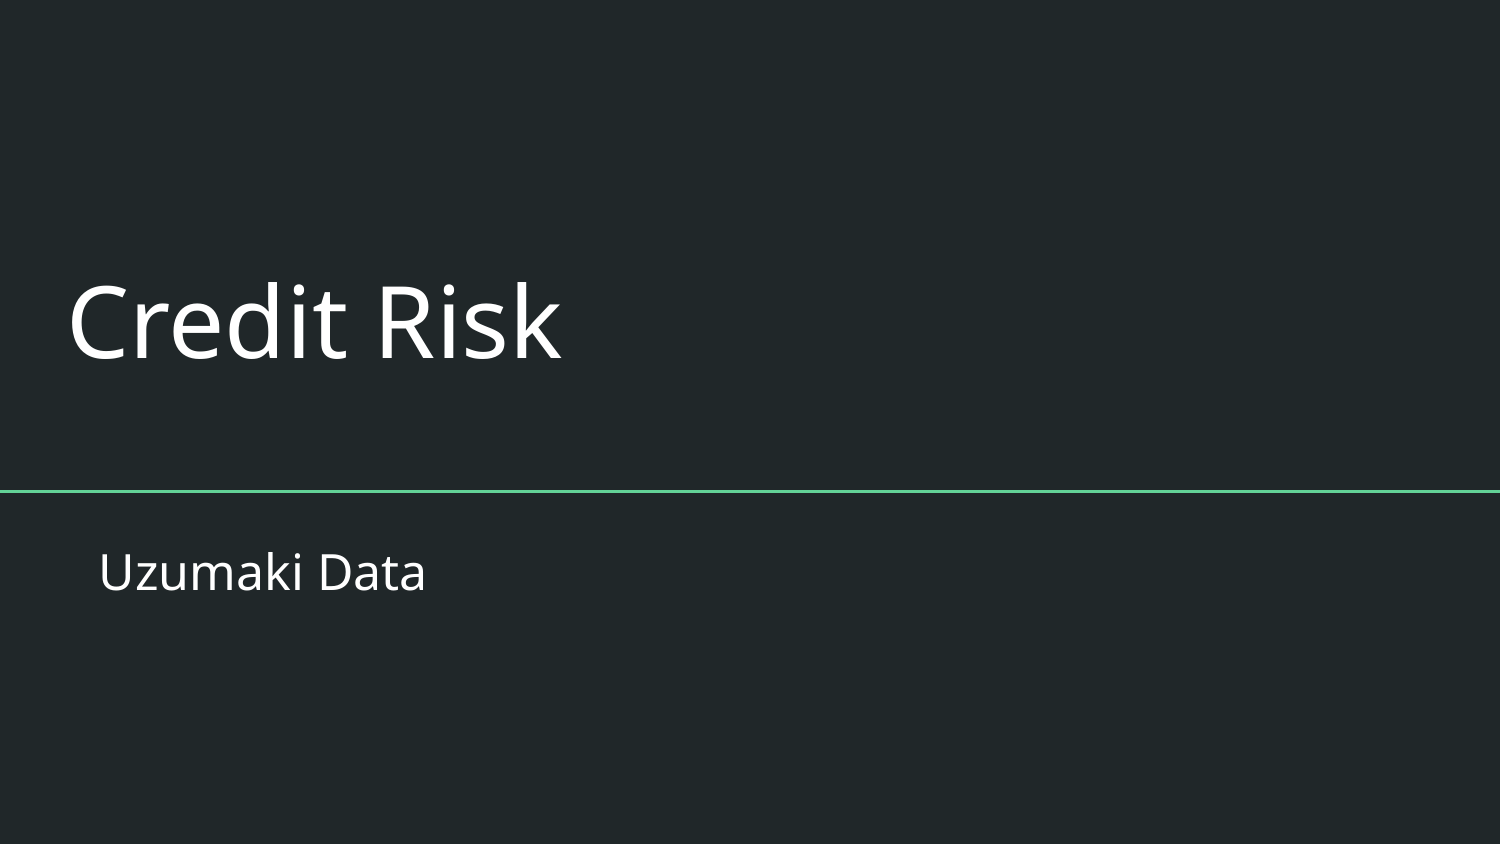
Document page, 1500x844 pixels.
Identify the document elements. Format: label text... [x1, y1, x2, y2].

title Credit Risk [51, 218, 1449, 422]
subtitle Uzumaki Data [83, 522, 1417, 626]
